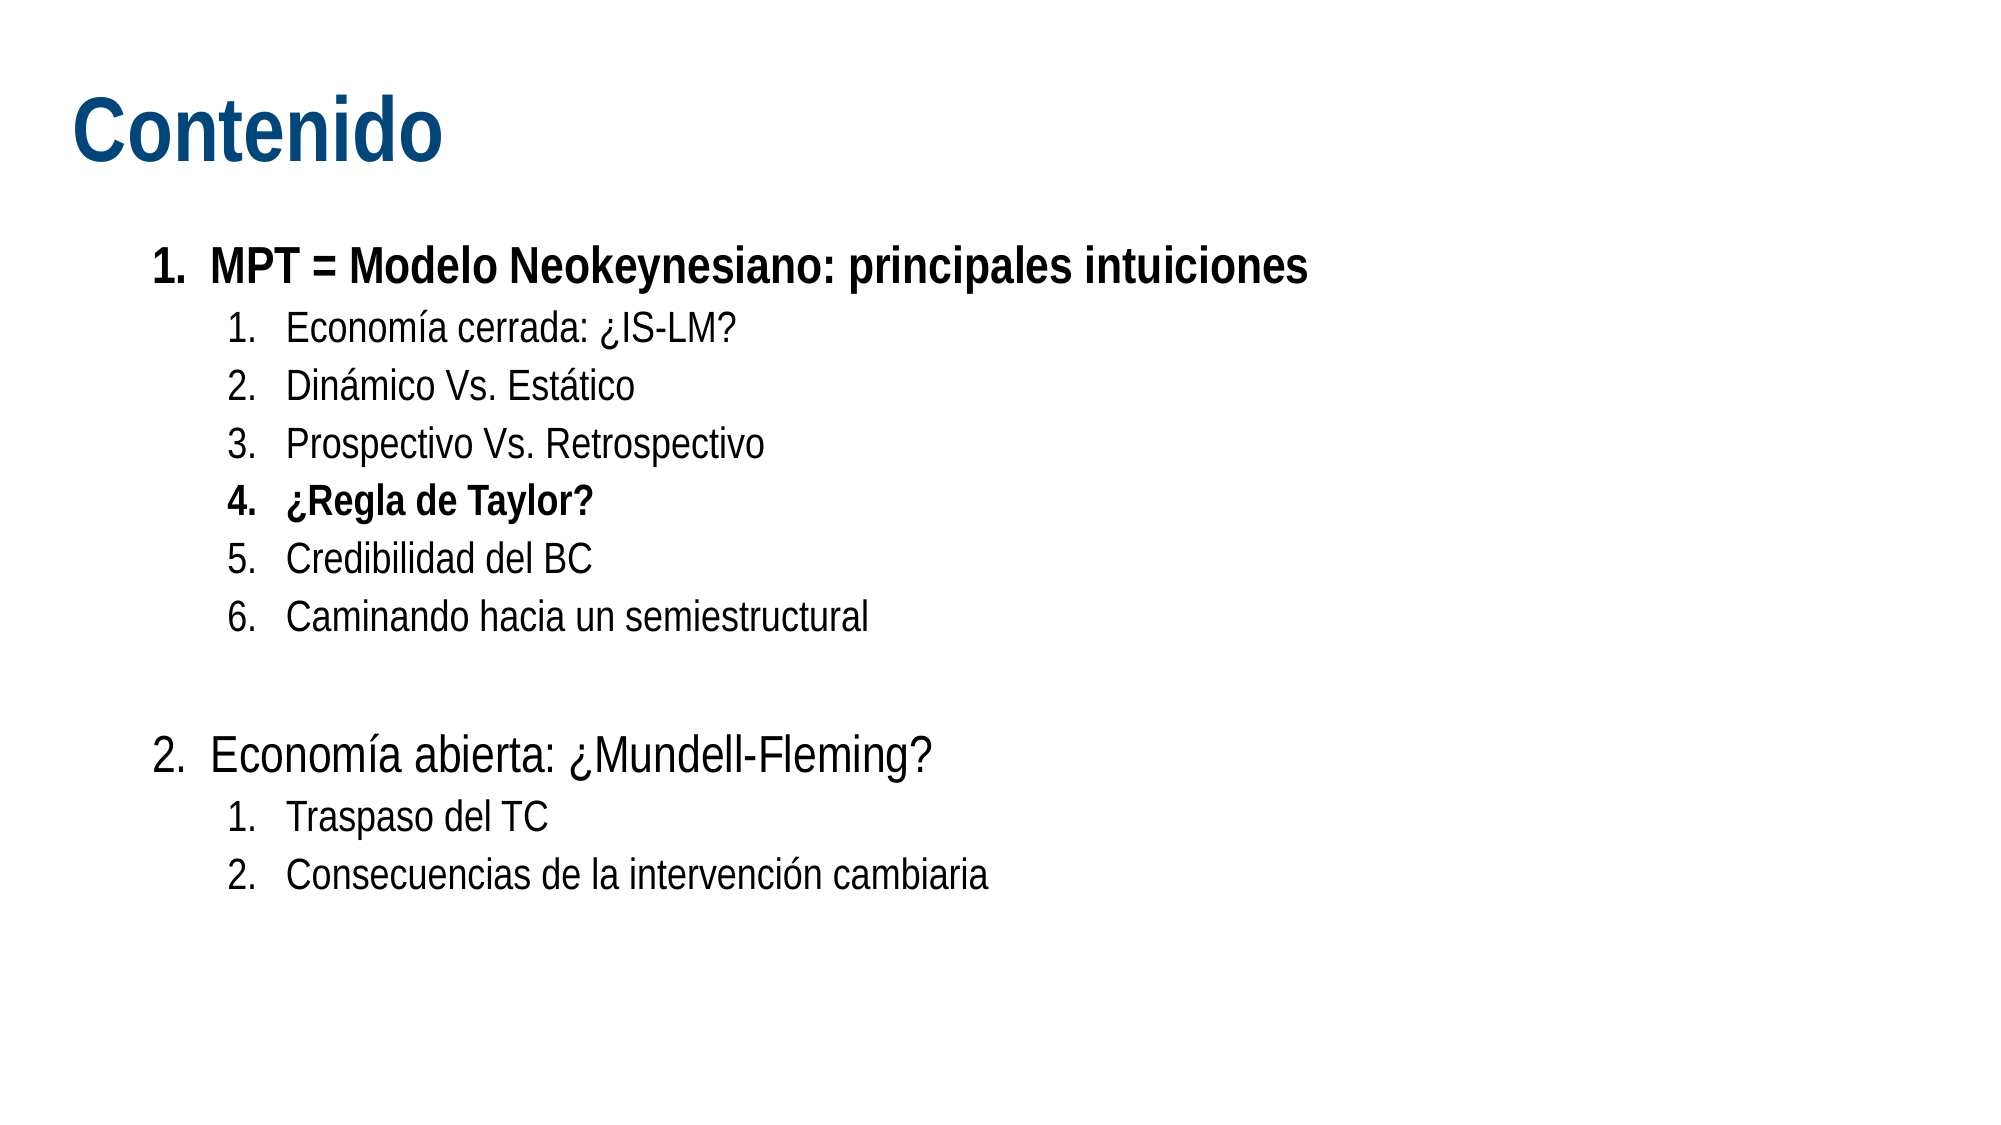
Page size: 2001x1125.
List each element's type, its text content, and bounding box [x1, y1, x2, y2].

list MPT = Modelo Neokeynesiano: principales intuiciones Economía cerrada: ¿IS-LM? Dinámico Vs. Estático Prospectivo Vs. Retrospectivo ¿Regla de Taylor? Credibilidad del BC Caminando hacia un semiestructural Economía abierta: ¿Mundell-Fleming? Traspaso del TC Consecuencias de la intervención cambiaria [137, 231, 1863, 1014]
title Contenido [57, 91, 1946, 172]
